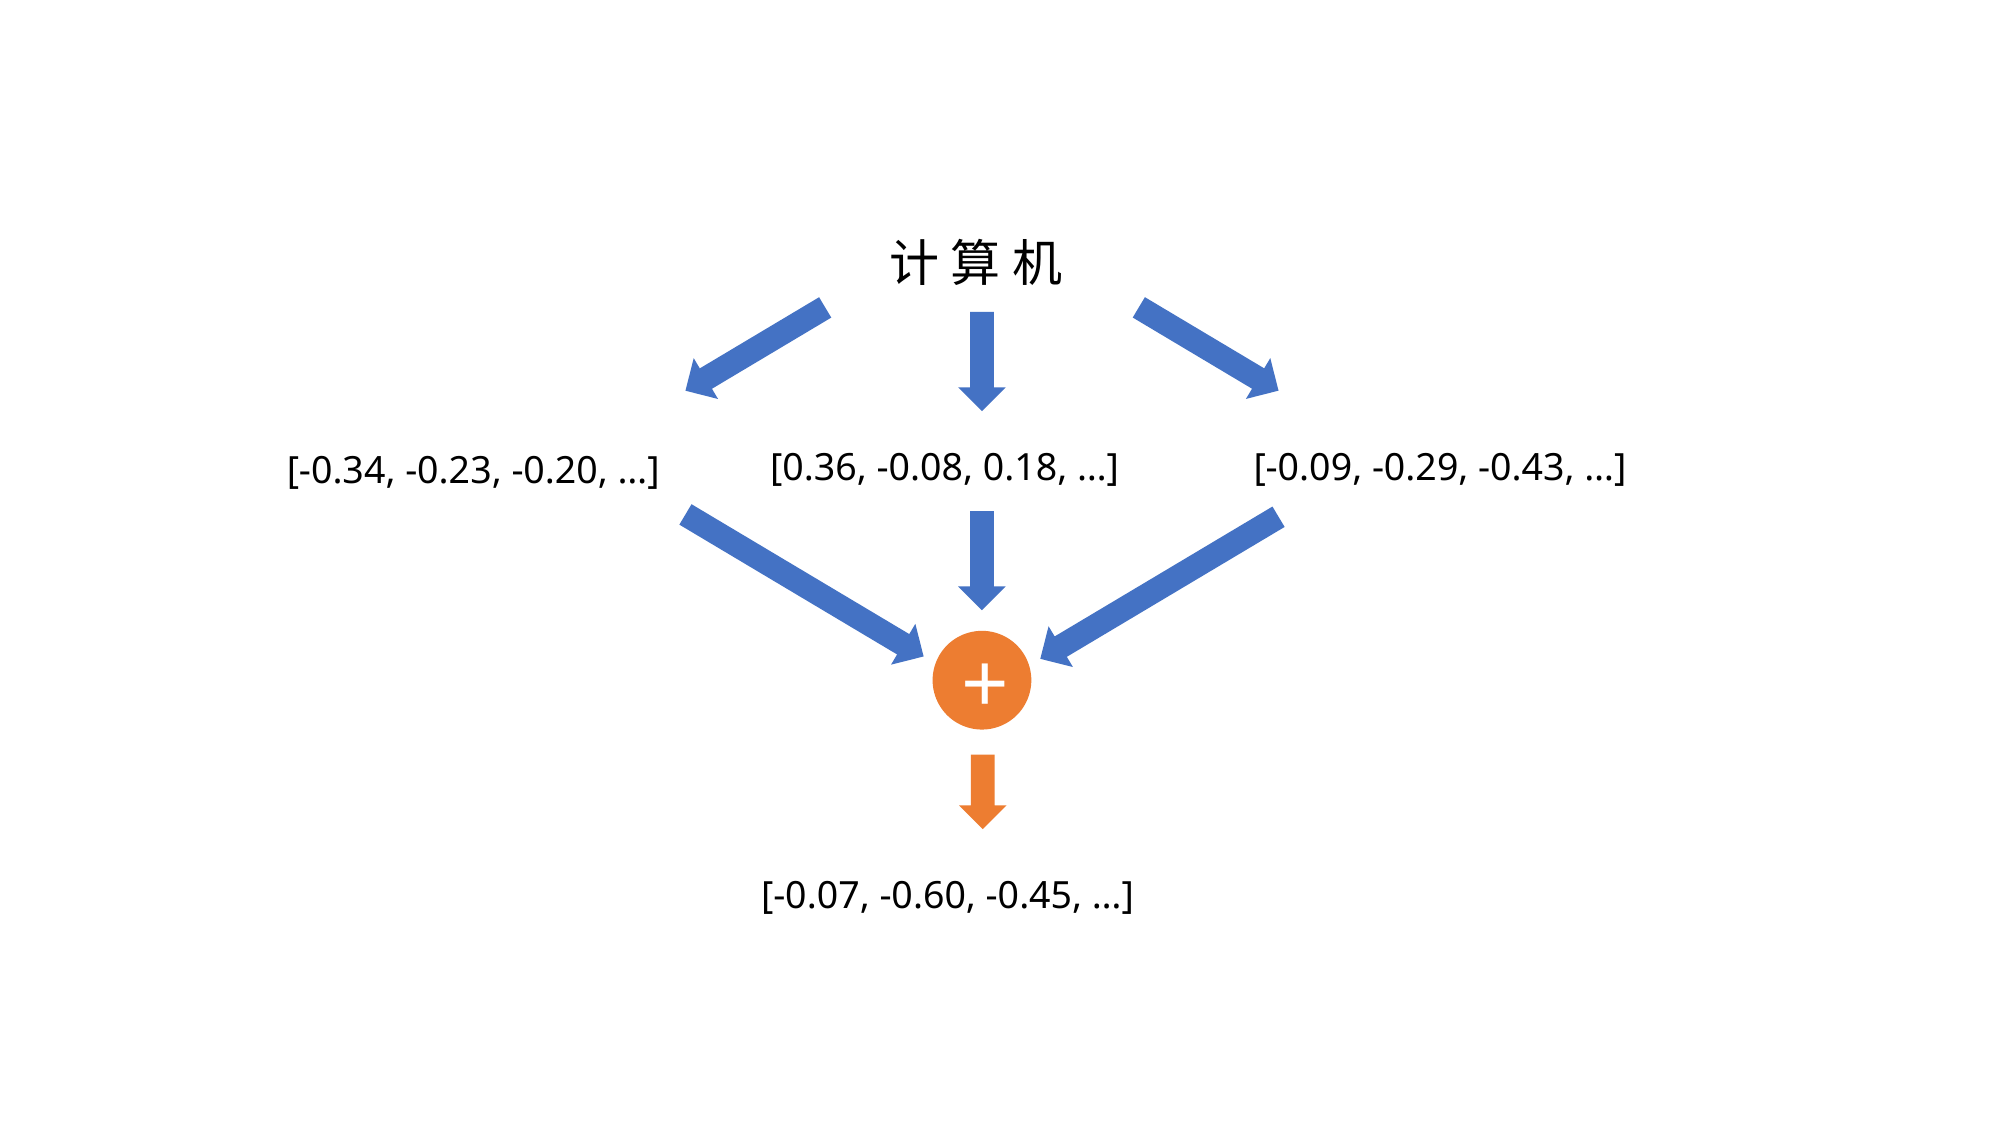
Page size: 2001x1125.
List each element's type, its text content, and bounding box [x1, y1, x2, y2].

text_box [956, 753, 1010, 831]
text_box [0.36, -0.08, 0.18, …] [755, 435, 1227, 496]
text_box [1039, 505, 1287, 669]
text_box [1131, 295, 1280, 401]
text_box [684, 295, 833, 401]
text_box [-0.07, -0.60, -0.45, …] [746, 864, 1218, 924]
text_box + [931, 629, 1033, 731]
text_box [955, 310, 1009, 413]
text_box [-0.34, -0.23, -0.20, …] [272, 438, 744, 499]
text_box [955, 510, 1009, 612]
text_box [677, 502, 925, 667]
text_box 计 算 机 [874, 223, 1090, 299]
text_box [-0.09, -0.29, -0.43, …] [1238, 435, 1711, 496]
